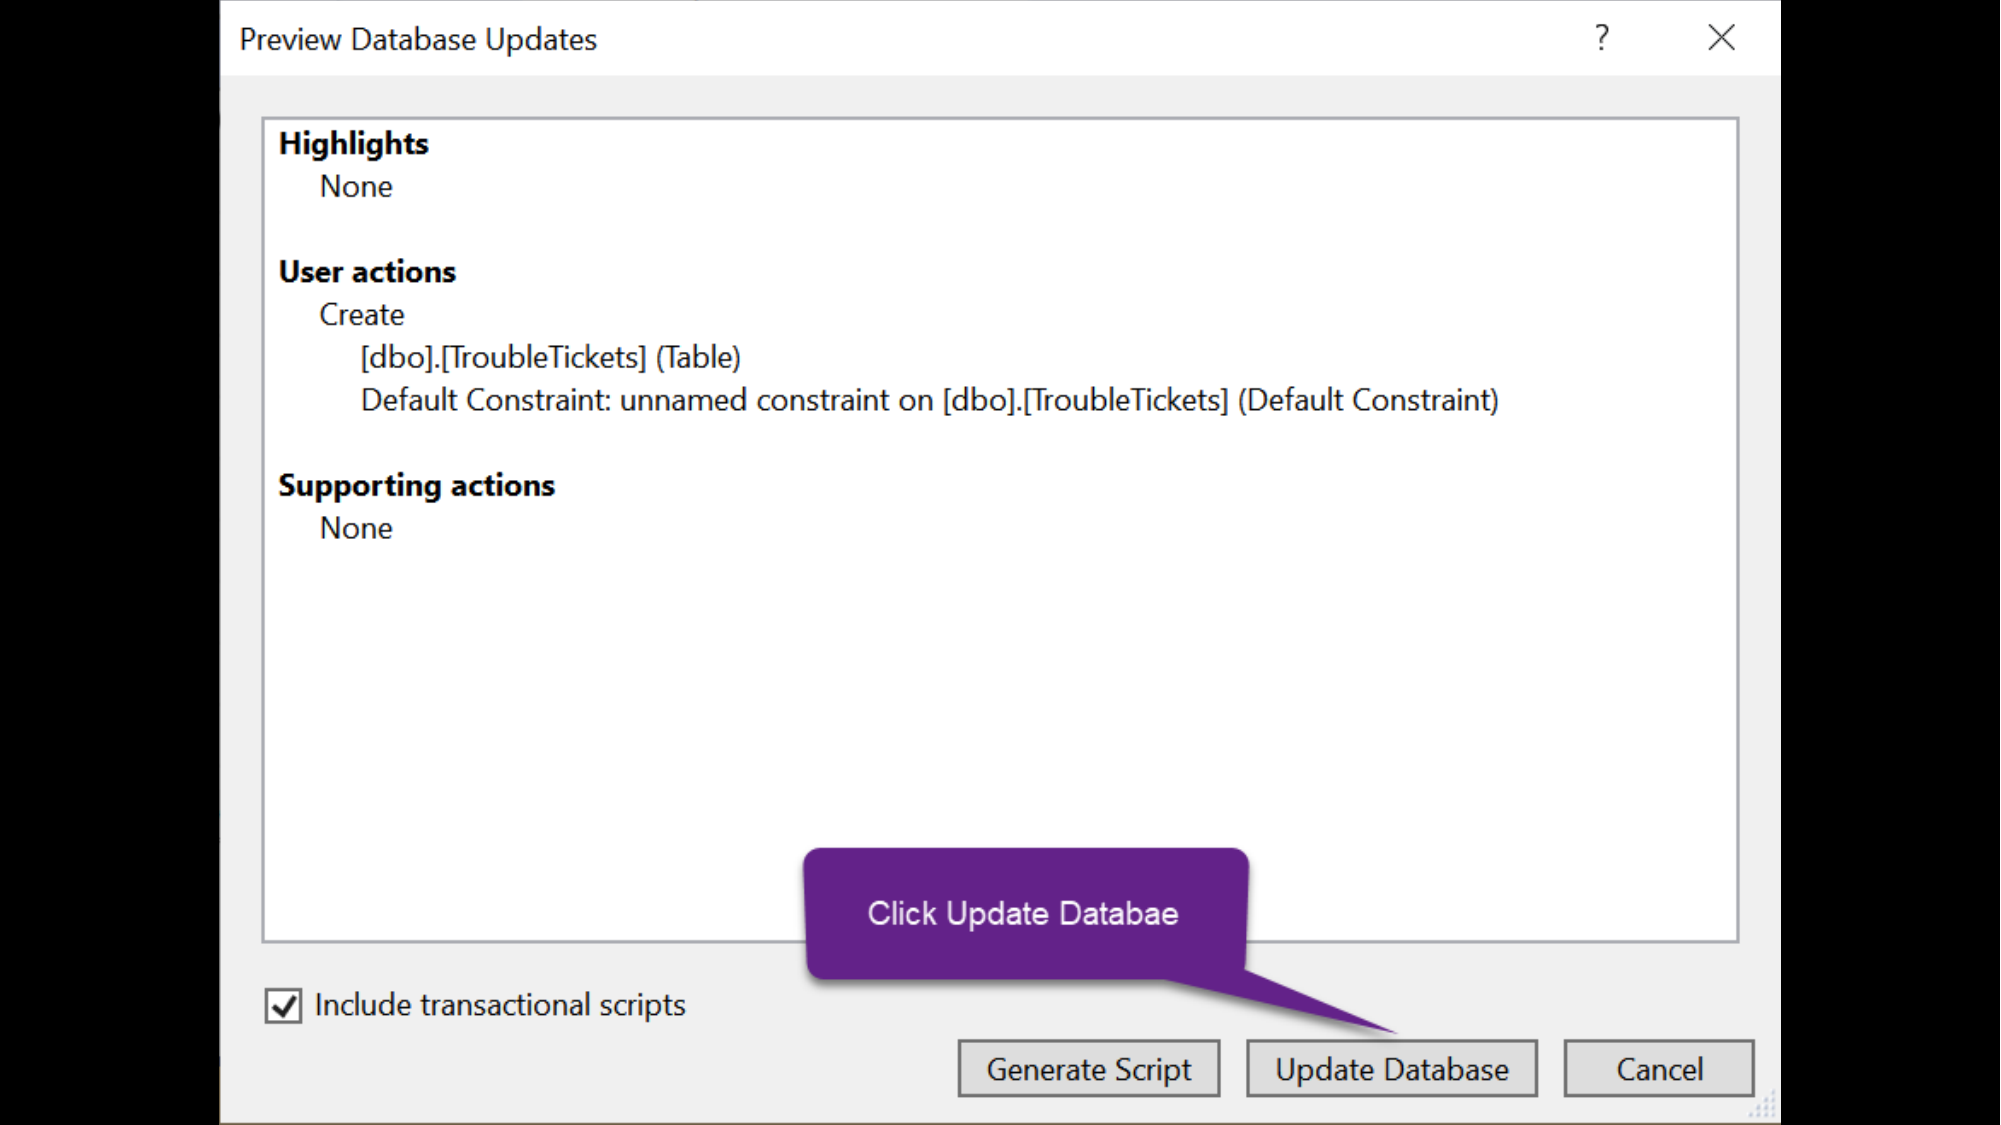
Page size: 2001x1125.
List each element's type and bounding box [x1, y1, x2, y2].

picture [218, 0, 1781, 1125]
